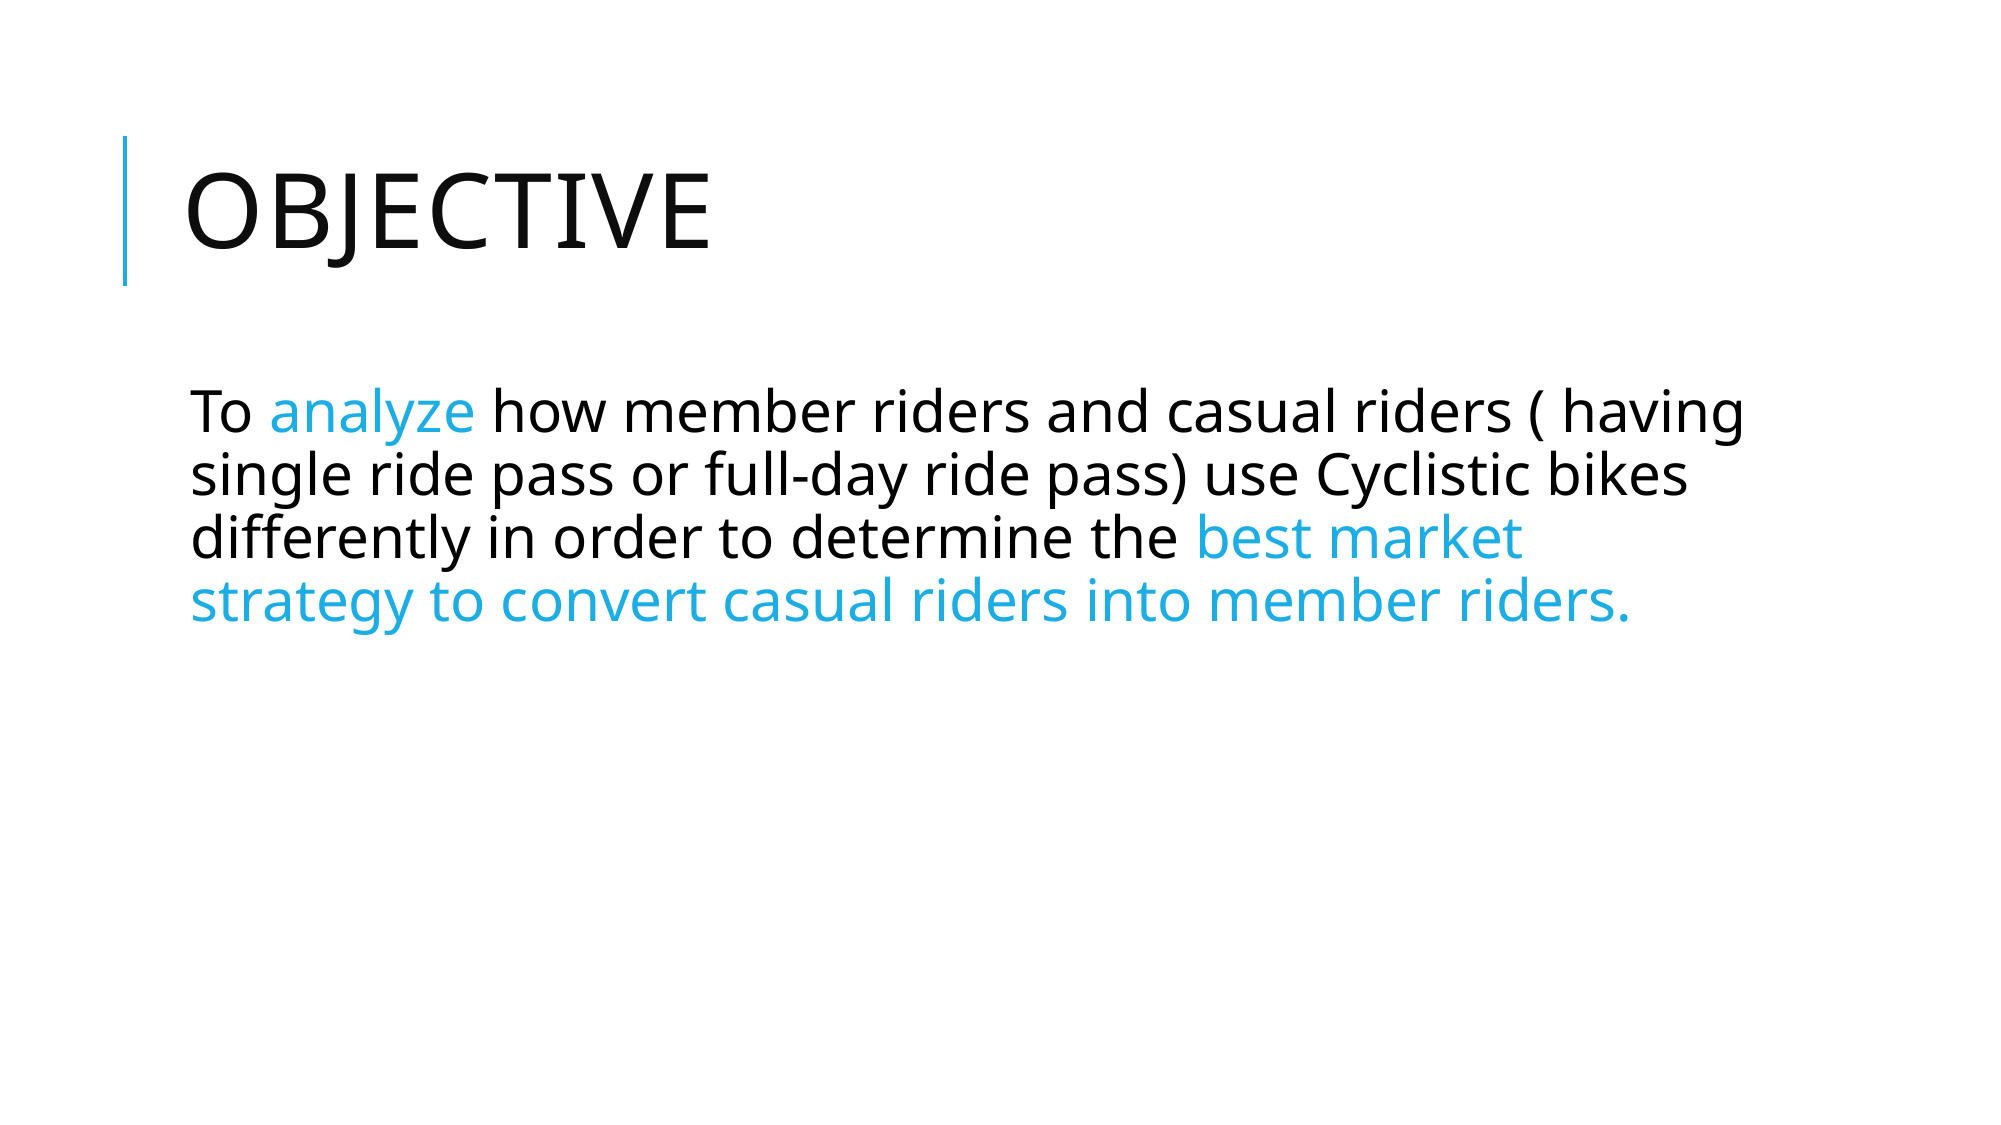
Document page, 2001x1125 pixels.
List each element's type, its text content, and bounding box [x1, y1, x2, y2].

title Objective [168, 96, 1763, 342]
list To analyze how member riders and casual riders ( having single ride pass or full-day ride pass) use Cyclistic bikes differently in order to determine the best market strategy to convert casual riders into member riders. [168, 375, 1763, 1035]
